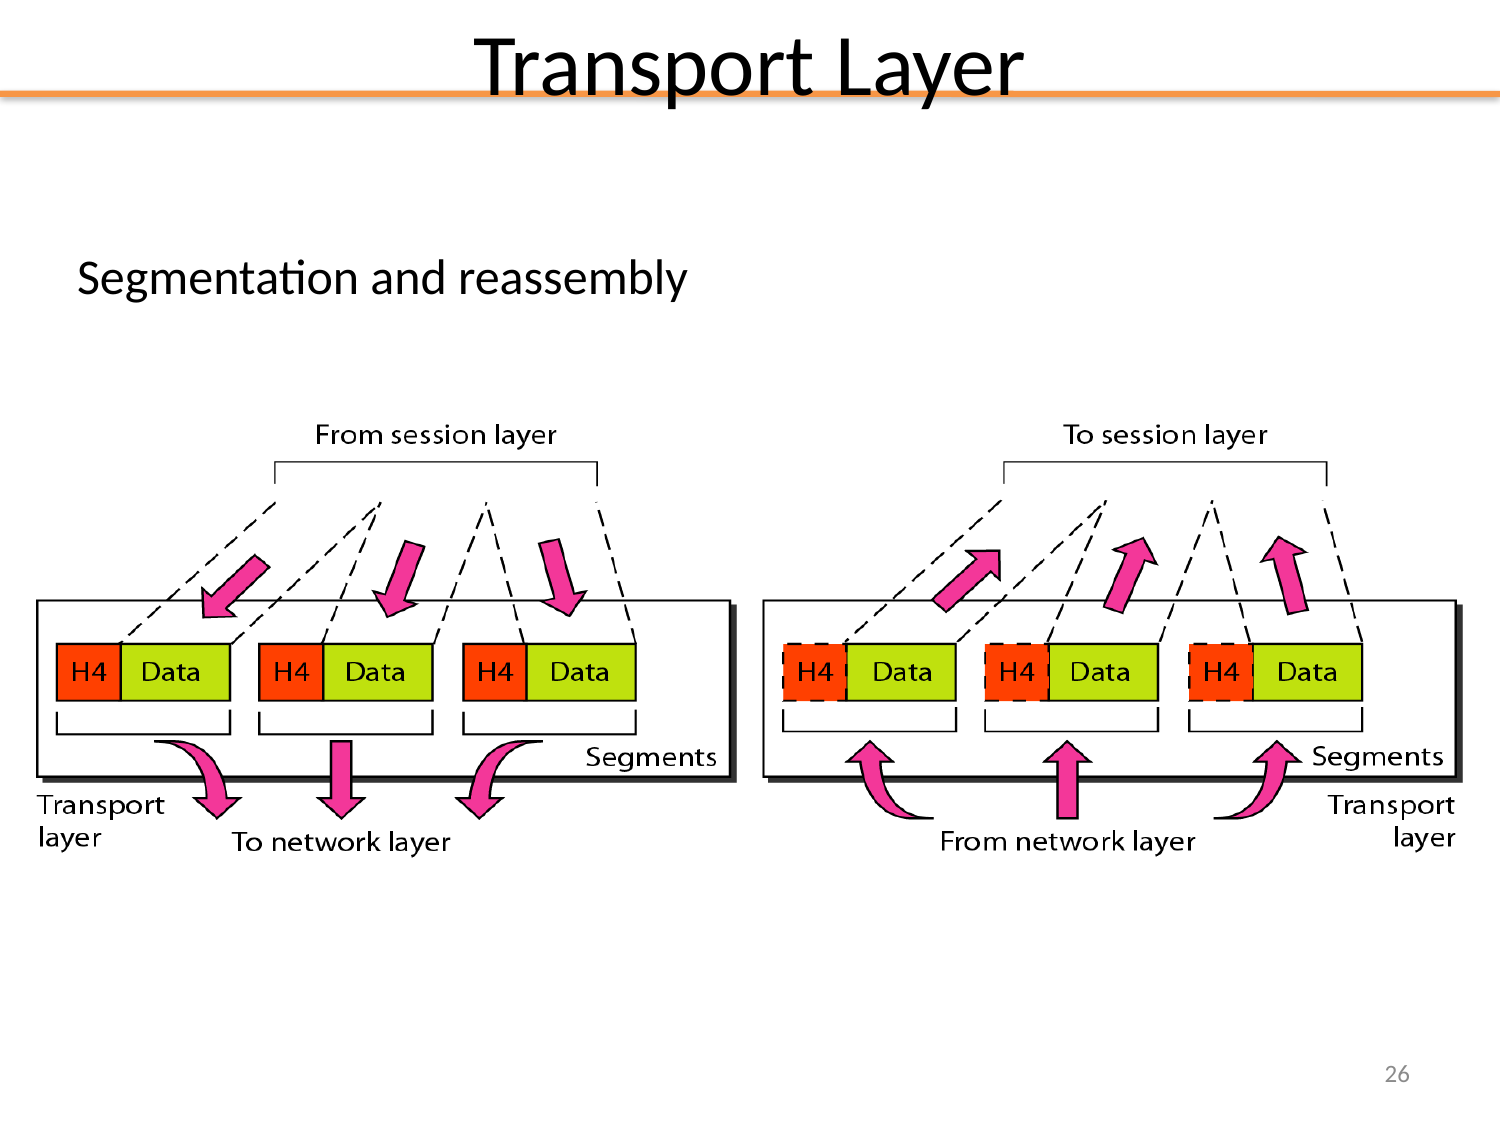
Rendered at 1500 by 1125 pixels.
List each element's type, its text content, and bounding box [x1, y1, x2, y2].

title Transport Layer [75, 0, 1425, 121]
slide_number 26 [1074, 1042, 1425, 1103]
text_box Segmentation and reassembly [62, 237, 880, 313]
picture [36, 420, 1464, 860]
